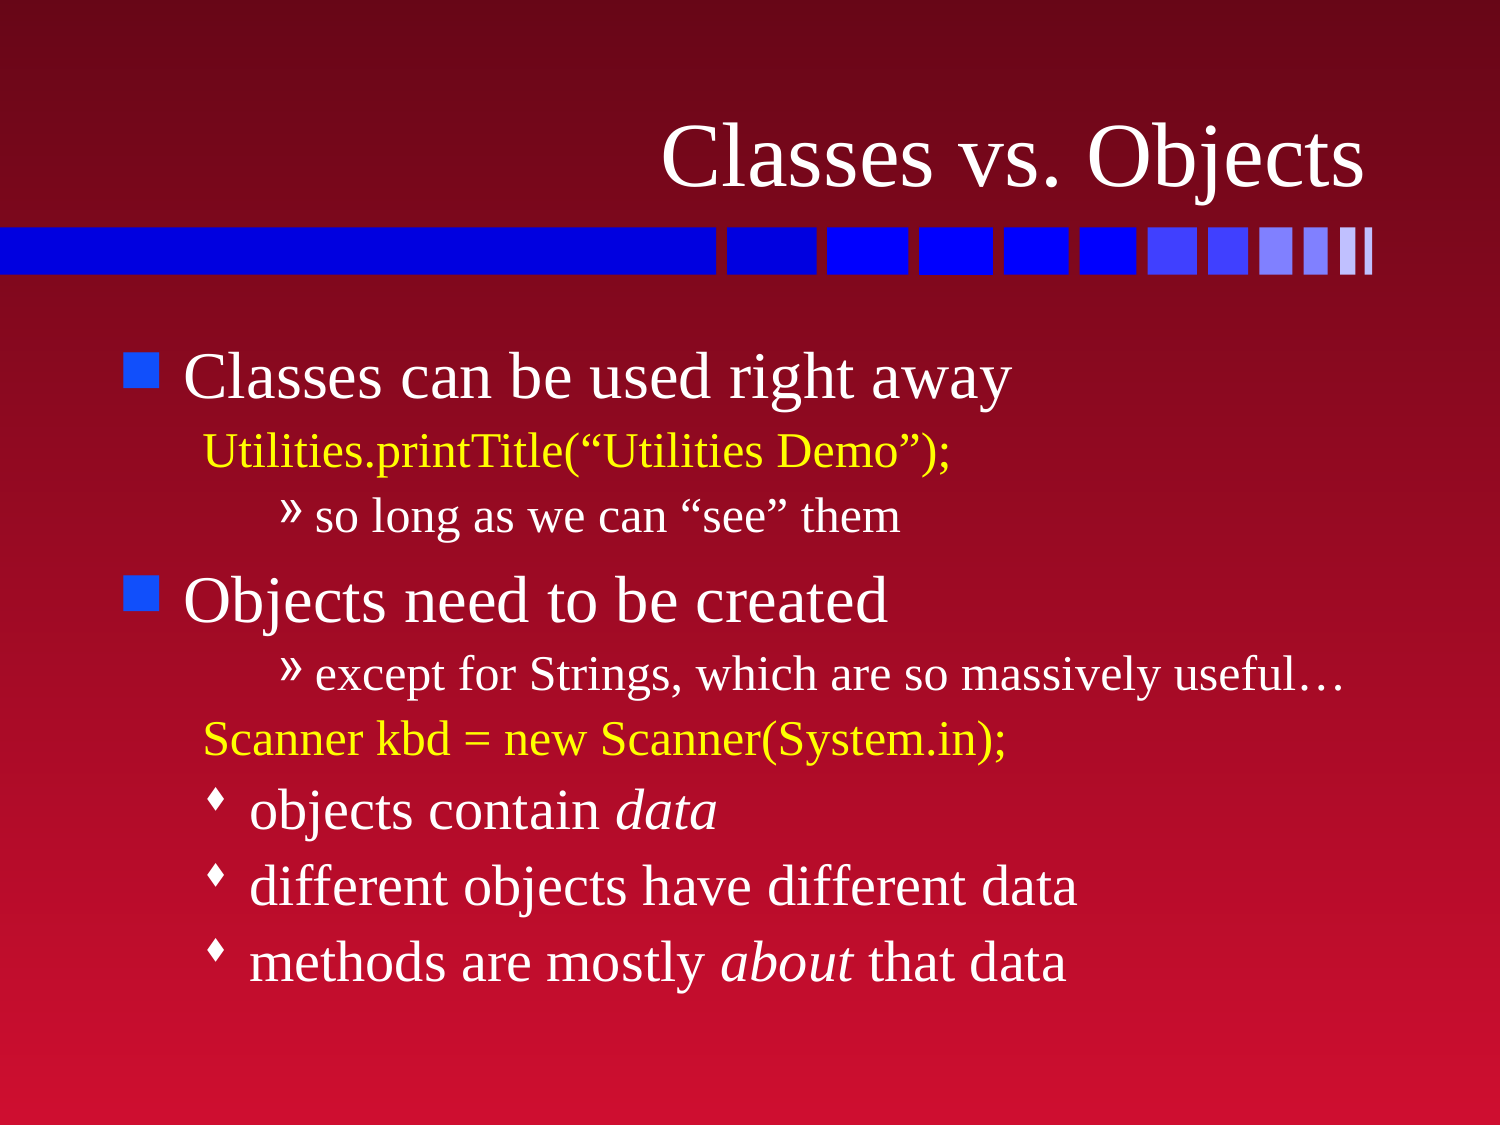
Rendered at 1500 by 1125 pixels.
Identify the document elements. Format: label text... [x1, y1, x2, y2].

list Classes can be used right away Utilities.printTitle(“Utilities Demo”); so long as we can “see” them Objects need to be created except for Strings, which are so massively useful… Scanner kbd = new Scanner(System.in); objects contain data different objects have different data methods are mostly about that data [111, 324, 1388, 1001]
title Classes vs. Objects [109, 27, 1383, 213]
